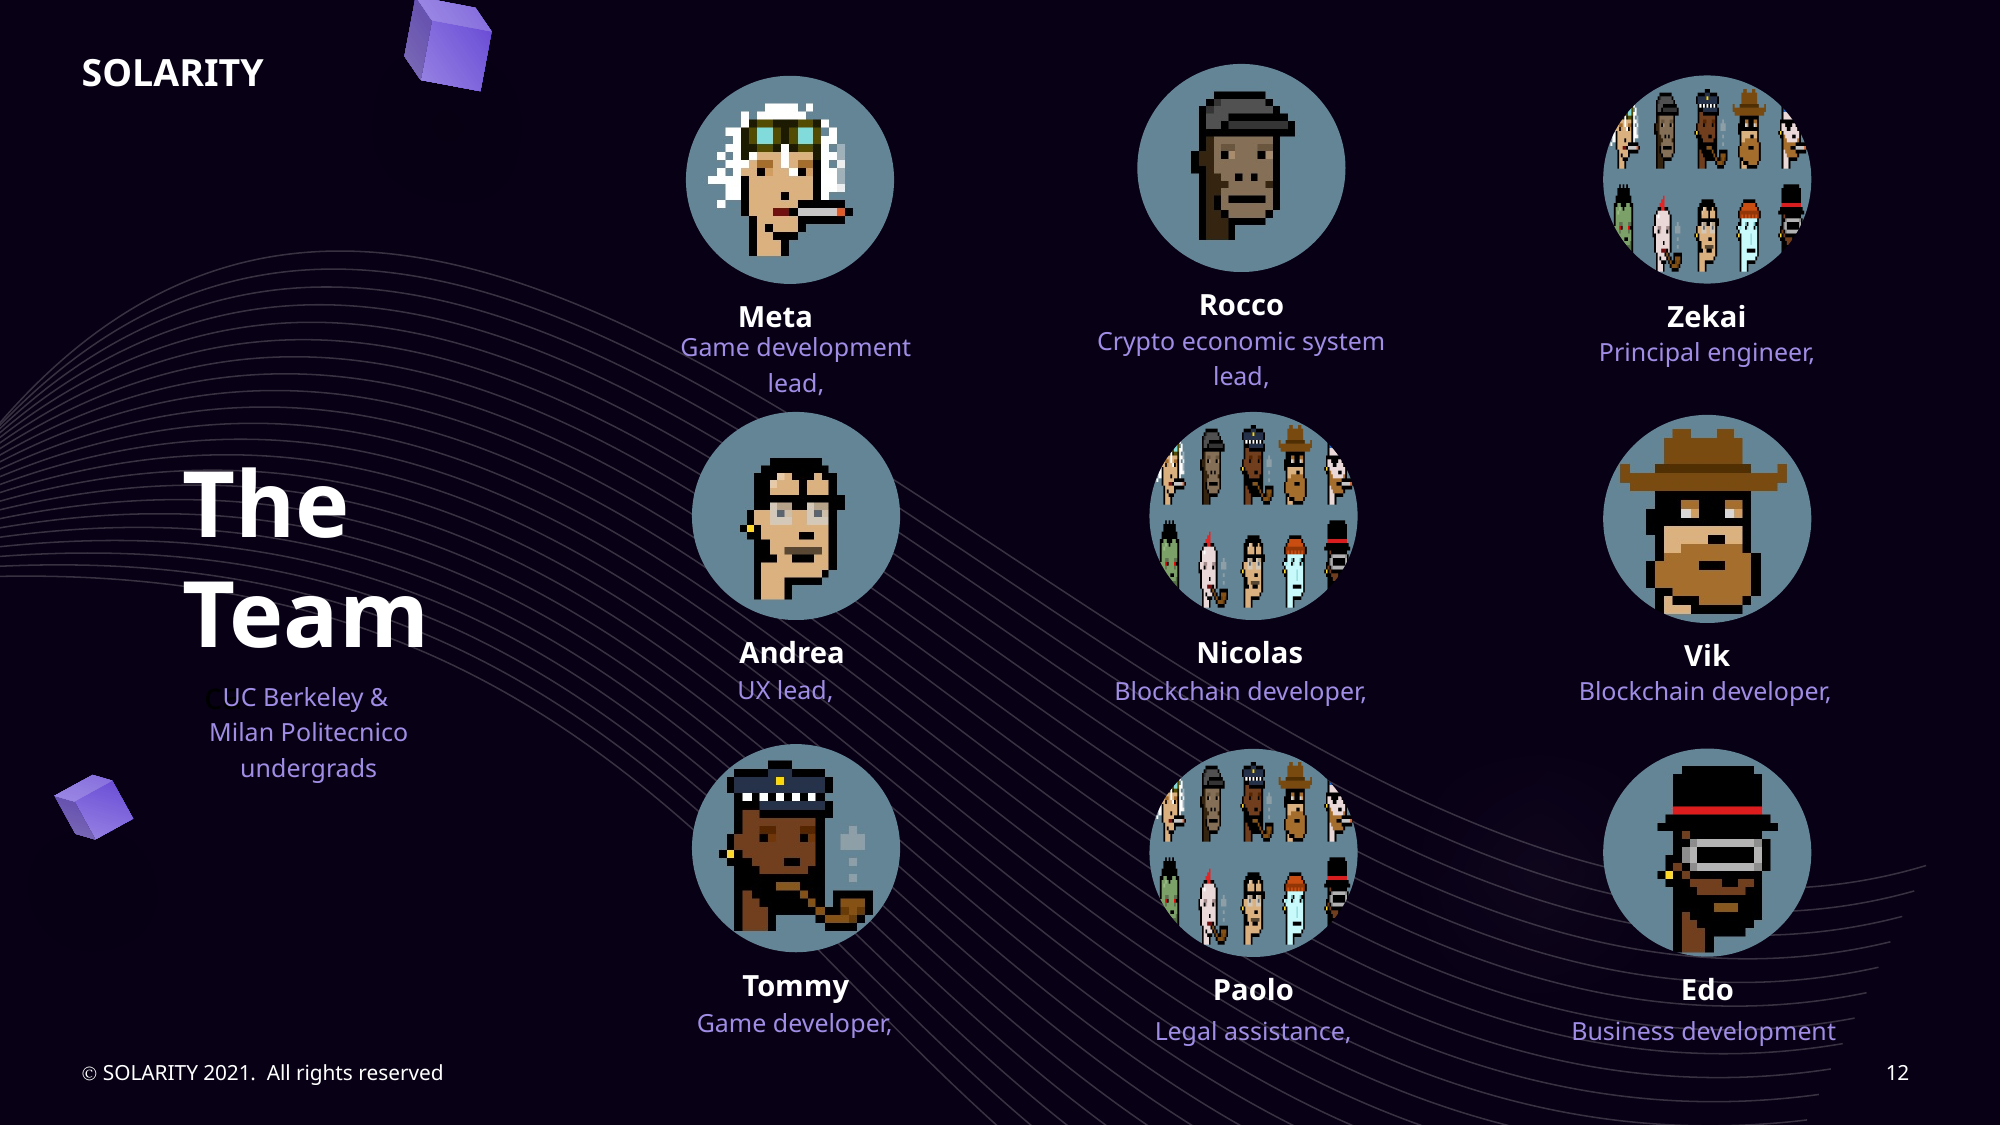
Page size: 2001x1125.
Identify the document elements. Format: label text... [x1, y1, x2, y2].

picture [1149, 411, 1358, 621]
text_box Crypto economic system lead, [1053, 311, 1429, 399]
text_box Meta [615, 291, 936, 341]
picture [1149, 748, 1358, 957]
text_box [403, 0, 493, 93]
picture [691, 744, 901, 953]
picture [1603, 748, 1812, 957]
picture [1137, 63, 1346, 273]
picture [685, 75, 895, 284]
text_box Rocco [1081, 279, 1402, 311]
picture [1603, 75, 1812, 284]
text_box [0, 441, 1875, 1112]
picture [1603, 414, 1812, 624]
picture [691, 411, 901, 621]
text_box Zekai [1547, 290, 1867, 323]
text_box Game development lead, [636, 318, 956, 436]
text_box Principal engineer, [1547, 323, 1867, 374]
